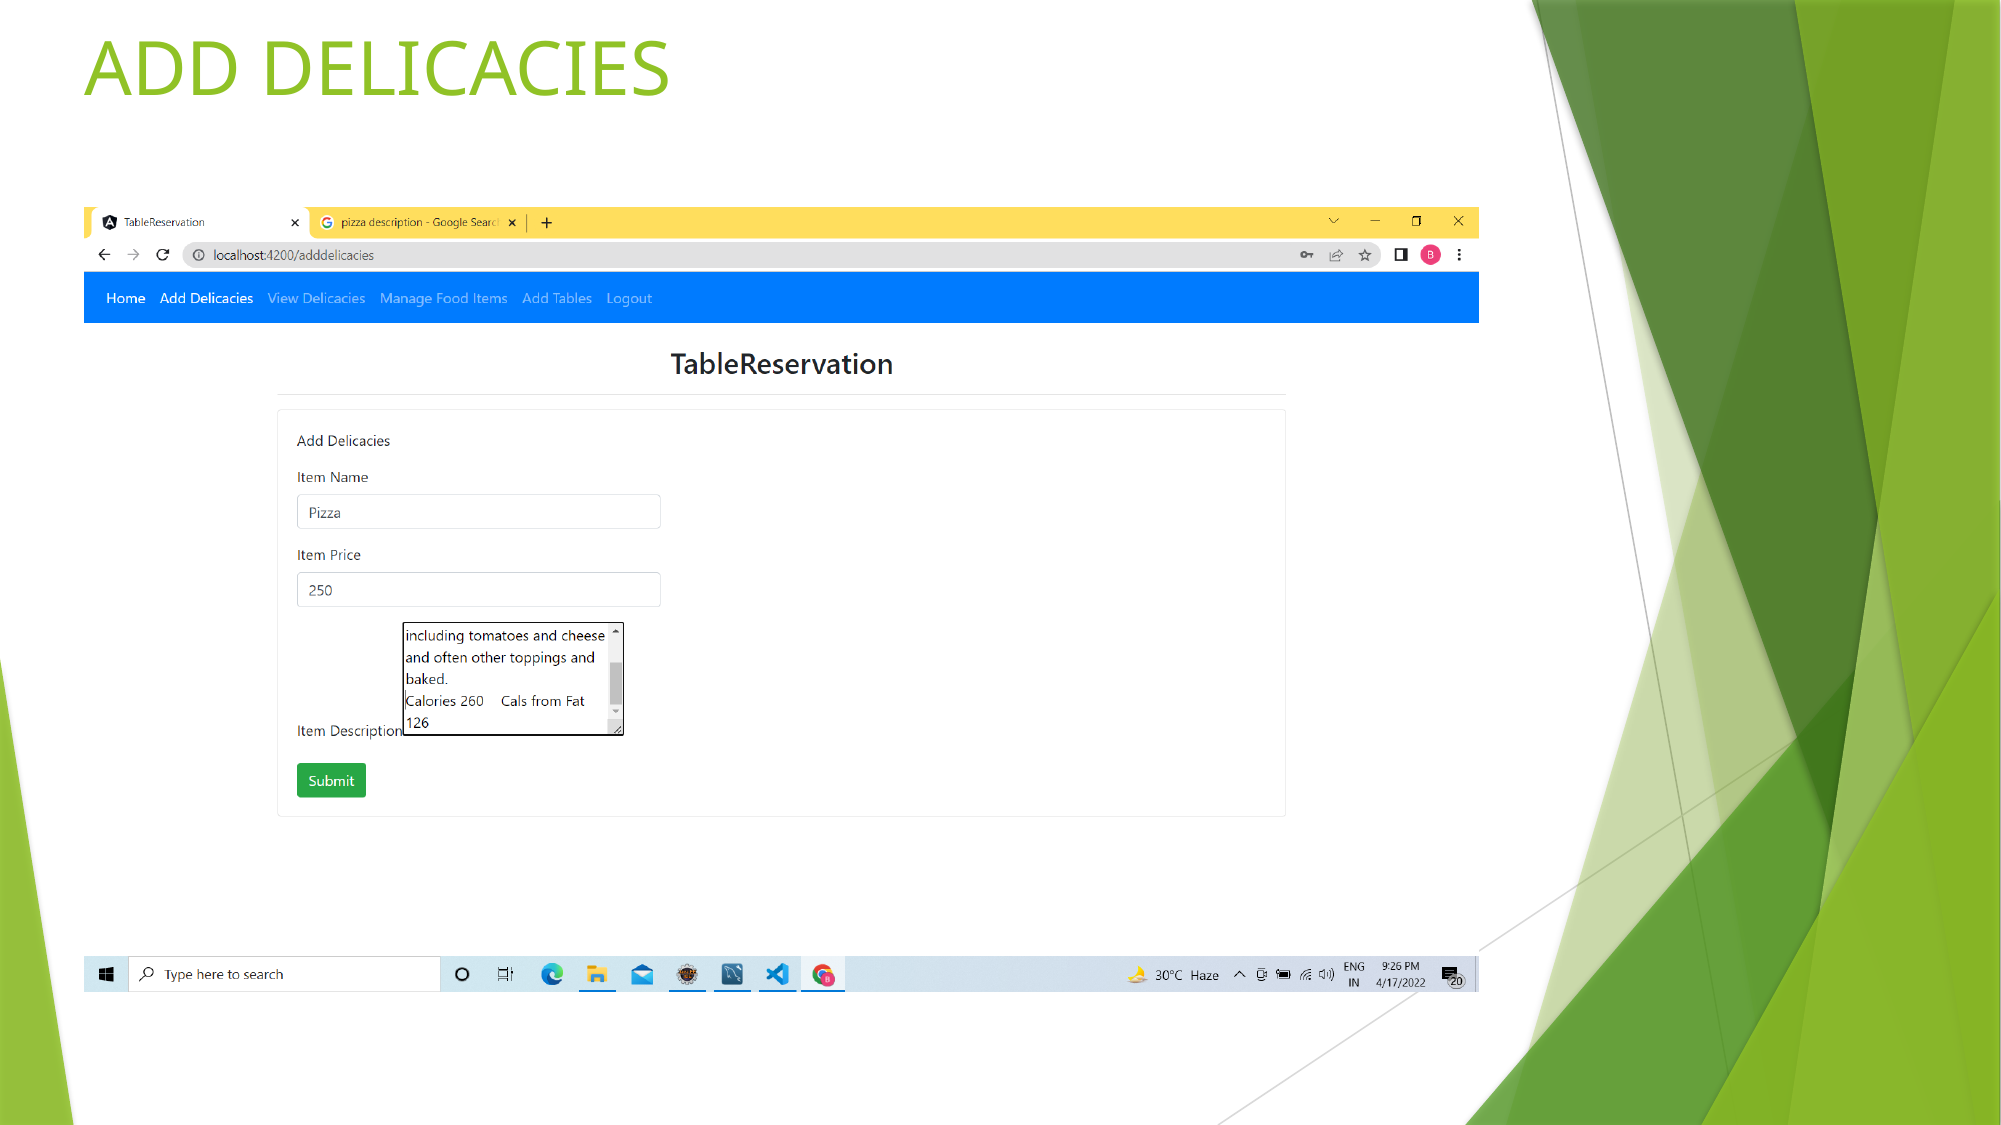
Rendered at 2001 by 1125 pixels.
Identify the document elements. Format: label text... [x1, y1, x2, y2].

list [84, 206, 1479, 992]
title ADD DELICACIES [69, 13, 1879, 209]
